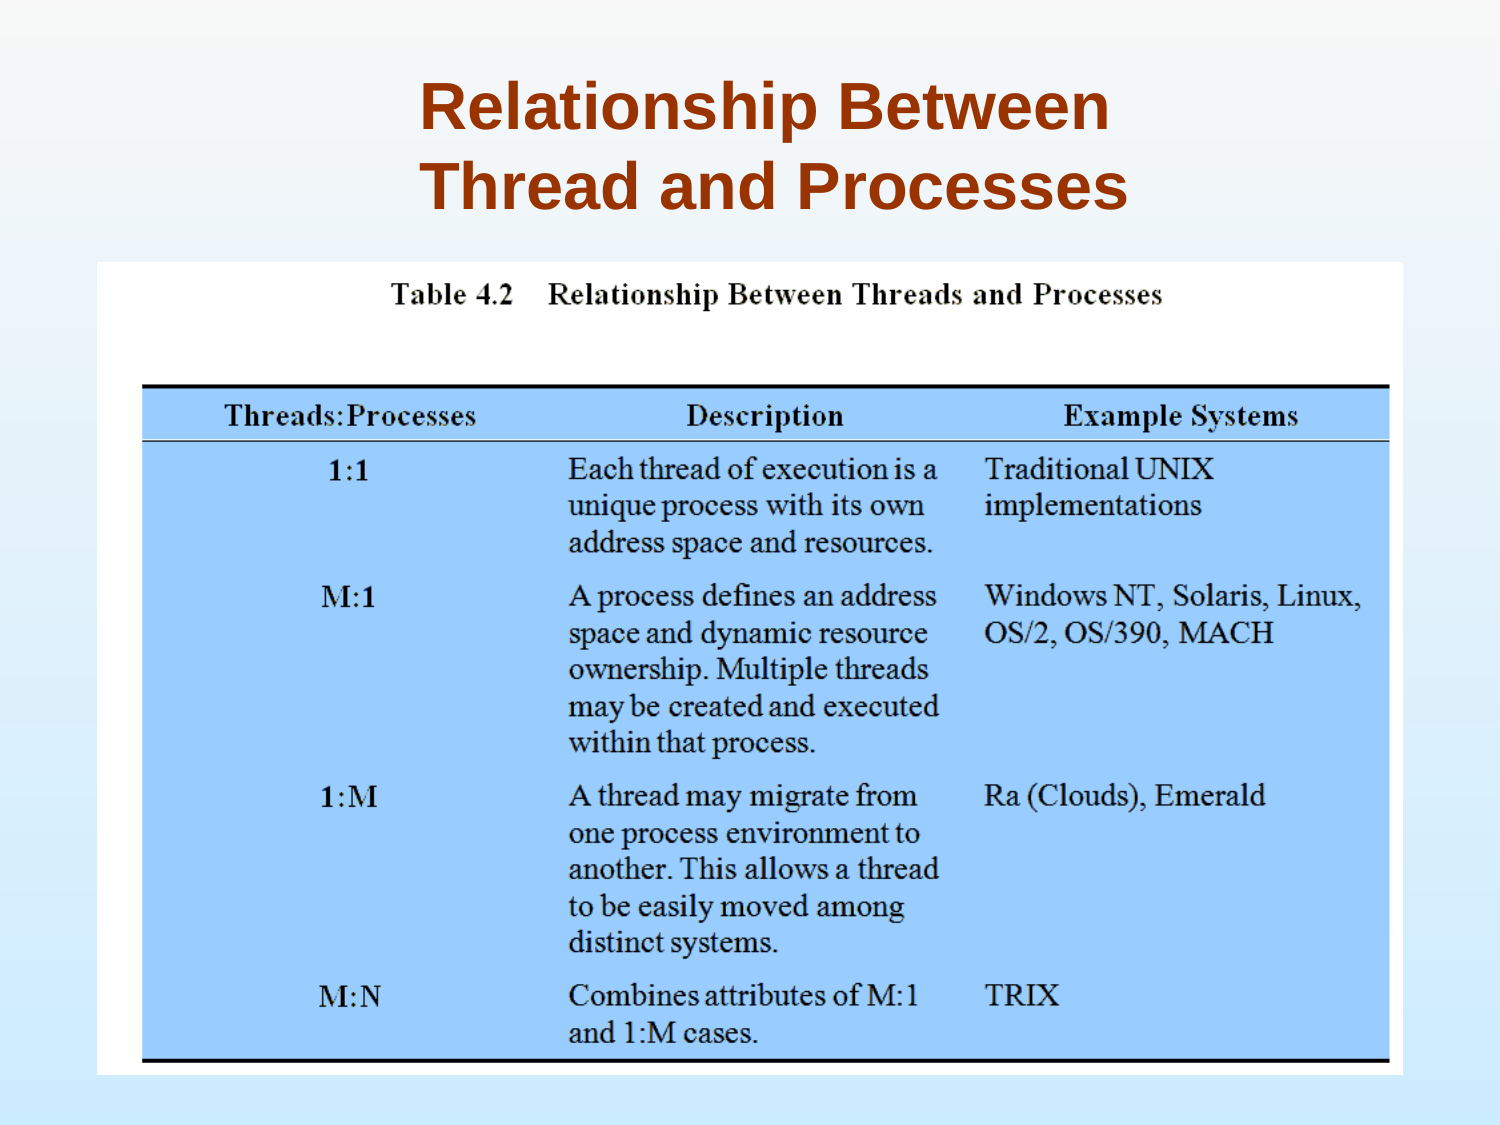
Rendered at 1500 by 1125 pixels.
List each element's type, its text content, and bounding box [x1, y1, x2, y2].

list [97, 262, 1403, 1076]
title Relationship Between Thread and Processes [112, 37, 1438, 231]
